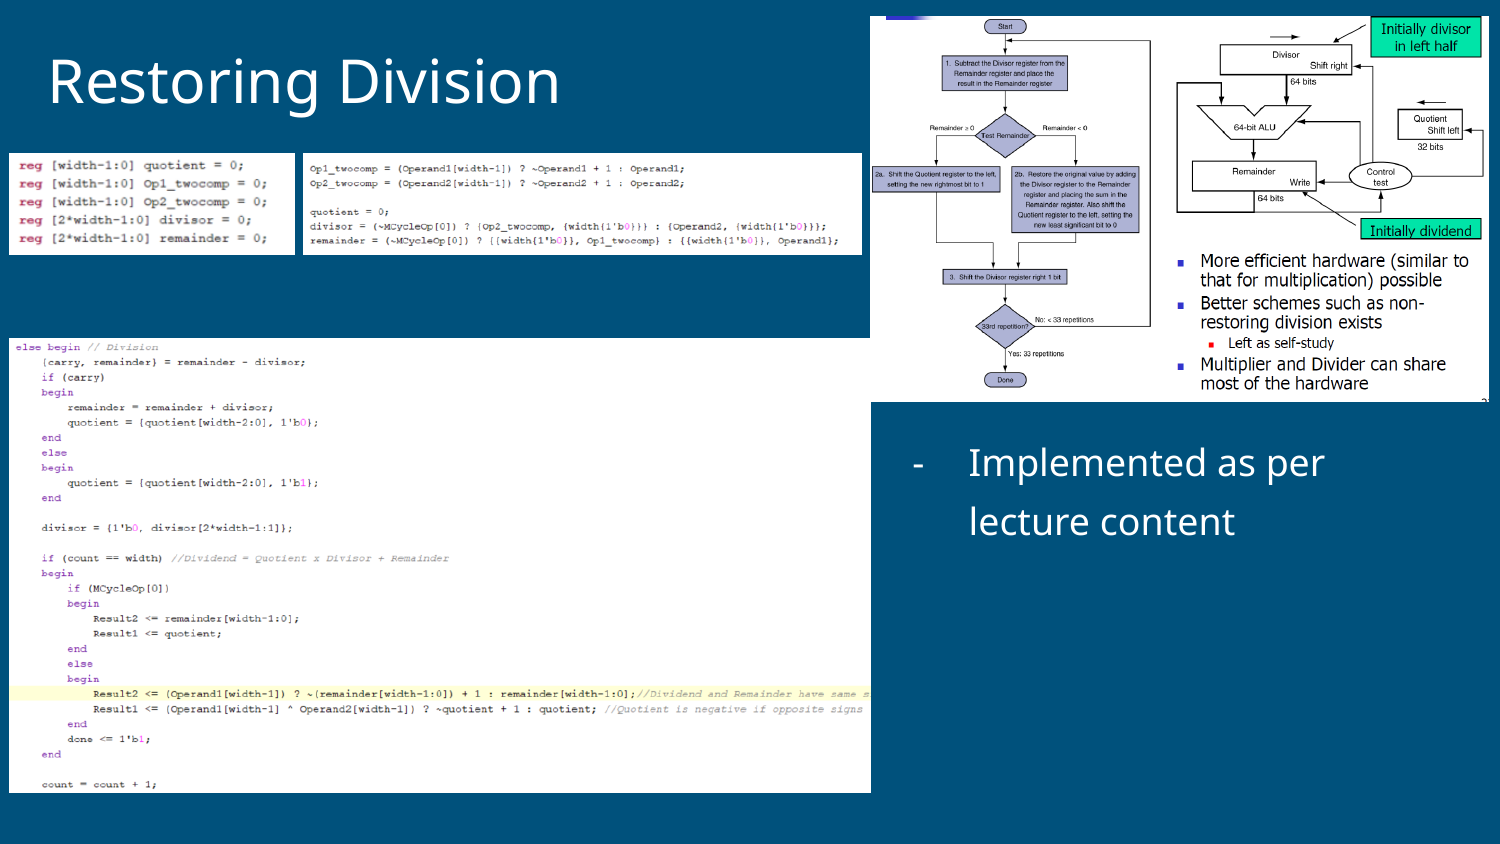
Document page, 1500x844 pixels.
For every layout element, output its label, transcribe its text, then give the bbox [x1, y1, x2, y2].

title Restoring Division [32, 24, 864, 137]
picture [10, 154, 294, 254]
picture [10, 17, 1488, 792]
list Implemented as per lecture content [878, 414, 1444, 812]
picture [304, 154, 861, 254]
